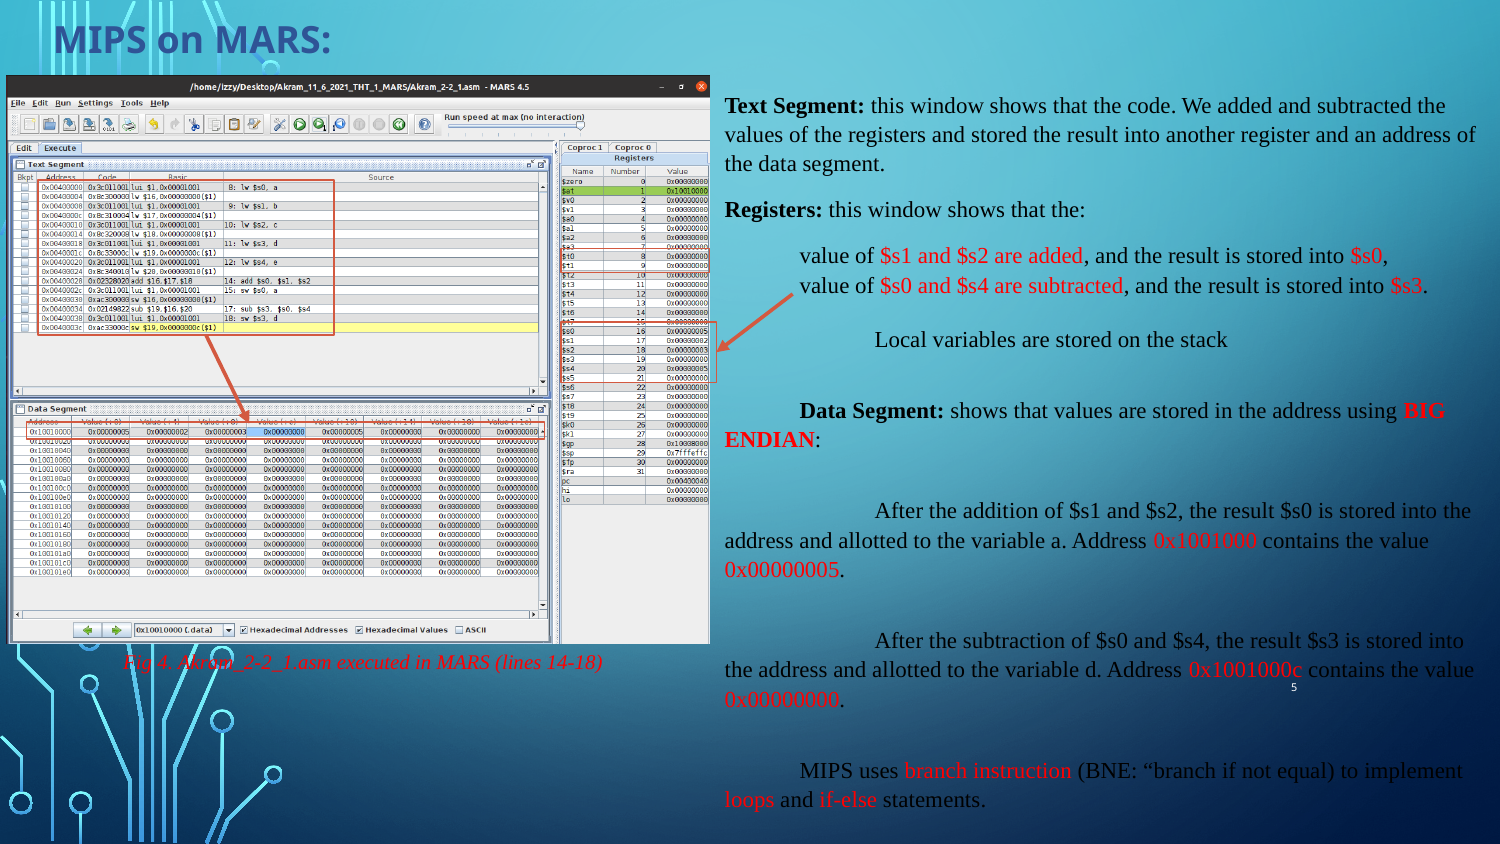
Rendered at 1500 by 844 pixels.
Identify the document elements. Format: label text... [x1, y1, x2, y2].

text_box MIPS on MARS: [38, 5, 797, 69]
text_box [205, 334, 250, 424]
text_box [710, 321, 717, 383]
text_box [716, 293, 793, 353]
picture [6, 75, 710, 645]
text_box Fig 4. Akram_2-2_1.asm executed in MARS (lines 14-18) [0, 621, 709, 685]
text_box Text Segment: this window shows that the code. We added and subtracted the values of the registers and stored the result into another register and an address of the data segment. Registers: this window shows that the: value of $s1 and $s2 are added, and the result is stored into $s0, value of $s0 and $s4 are subtracted, and the result is stored into $s3. Local variables are stored on the stack Data Segment: shows that values are stored in the address using BIG ENDIAN: After the addition of $s1 and $s2, the result $s0 is stored into the address and allotted to the variable a. Address 0x1001000 contains the value 0x00000005. After the subtraction of $s0 and $s4, the result $s3 is stored into the address and allotted to the variable d. Address 0x1001000c contains the value 0x00000000. MIPS uses branch instruction (BNE: “branch if not equal) to implement loops and if-else statements. [709, 80, 1494, 820]
